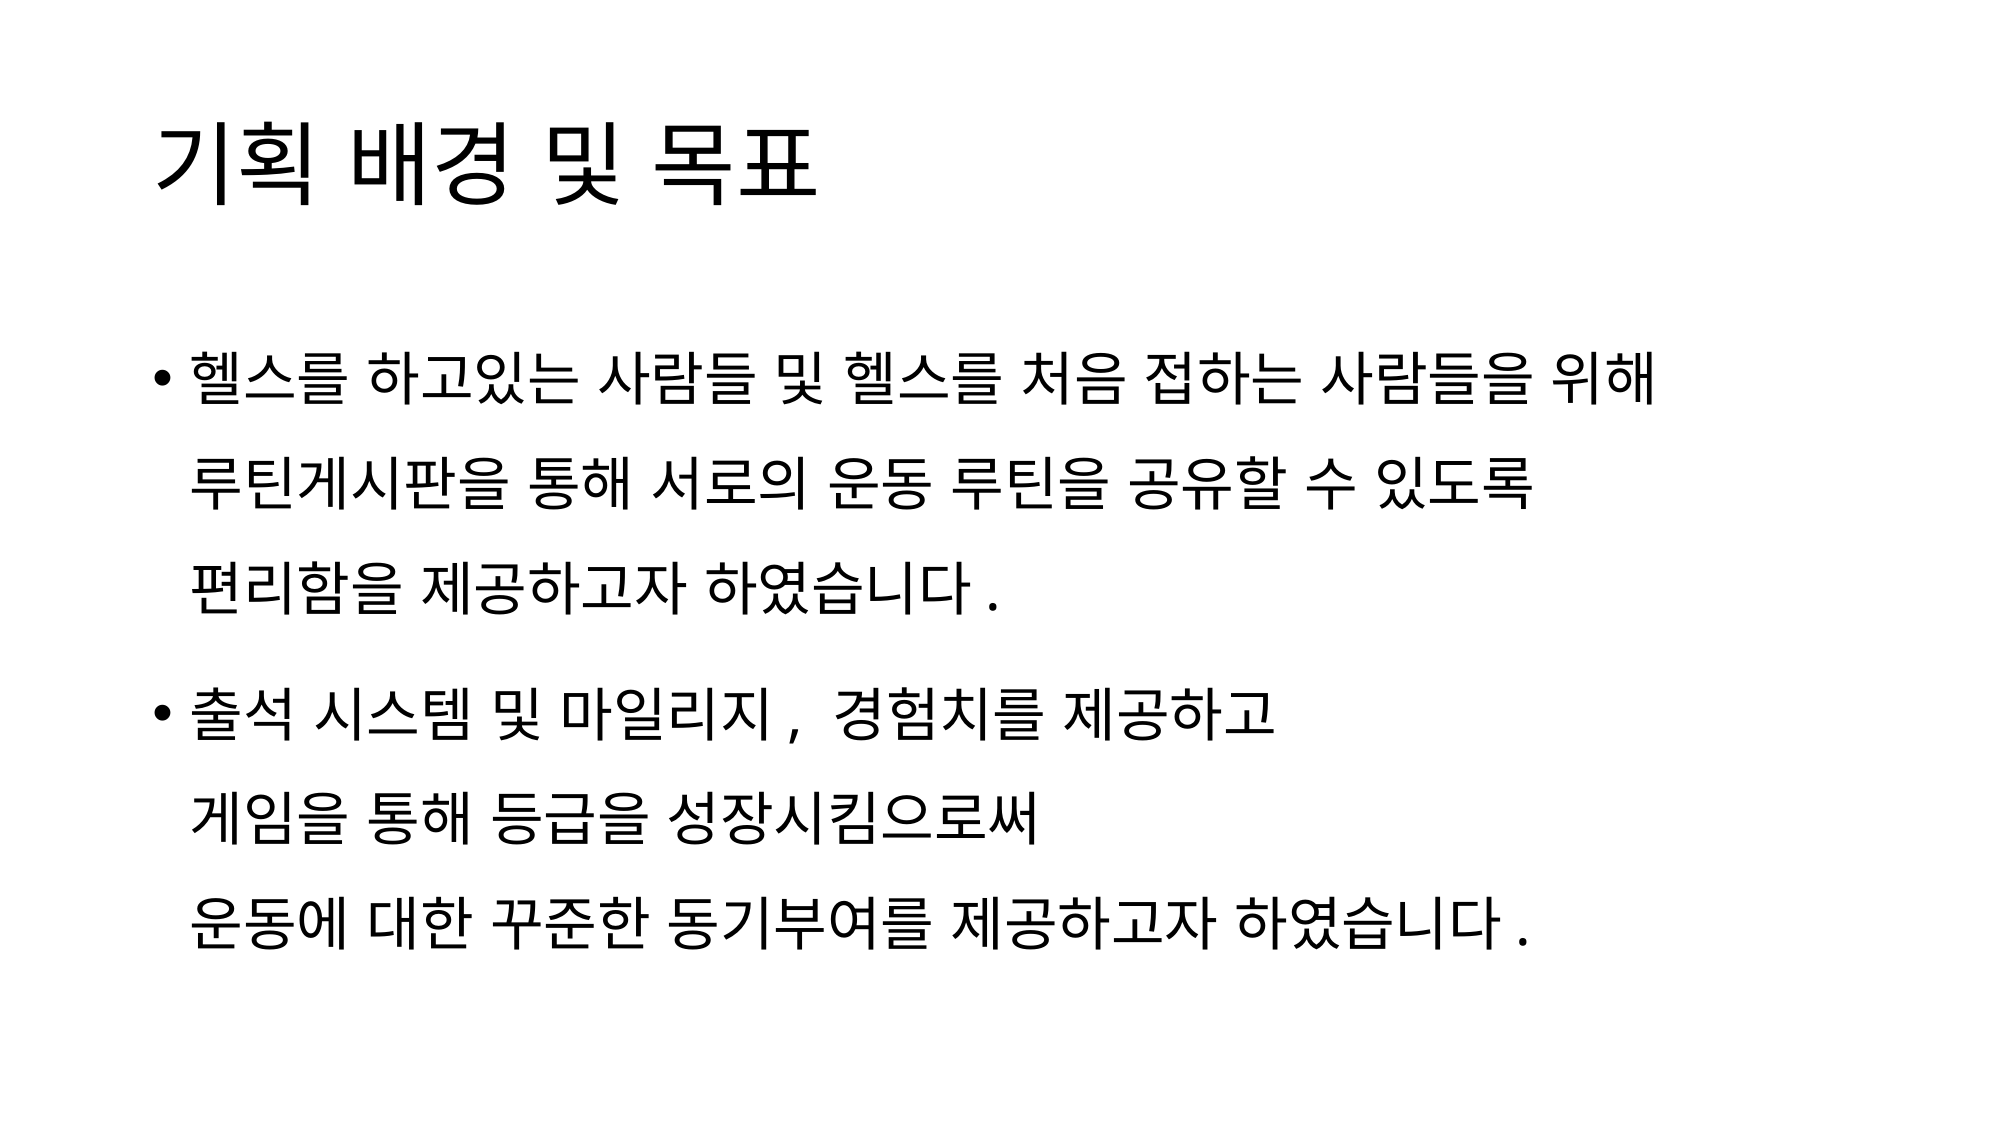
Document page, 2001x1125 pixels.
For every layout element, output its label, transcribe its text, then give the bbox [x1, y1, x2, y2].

list 헬스를 하고있는 사람들 및 헬스를 처음 접하는 사람들을 위해 루틴게시판을 통해 서로의 운동 루틴을 공유할 수 있도록 편리함을 제공하고자 하였습니다. 출석 시스템 및 마일리지, 경험치를 제공하고 게임을 통해 등급을 성장시킴으로써 운동에 대한 꾸준한 동기부여를 제공하고자 하였습니다. [137, 299, 1940, 1014]
title 기획 배경 및 목표 [137, 59, 1863, 278]
